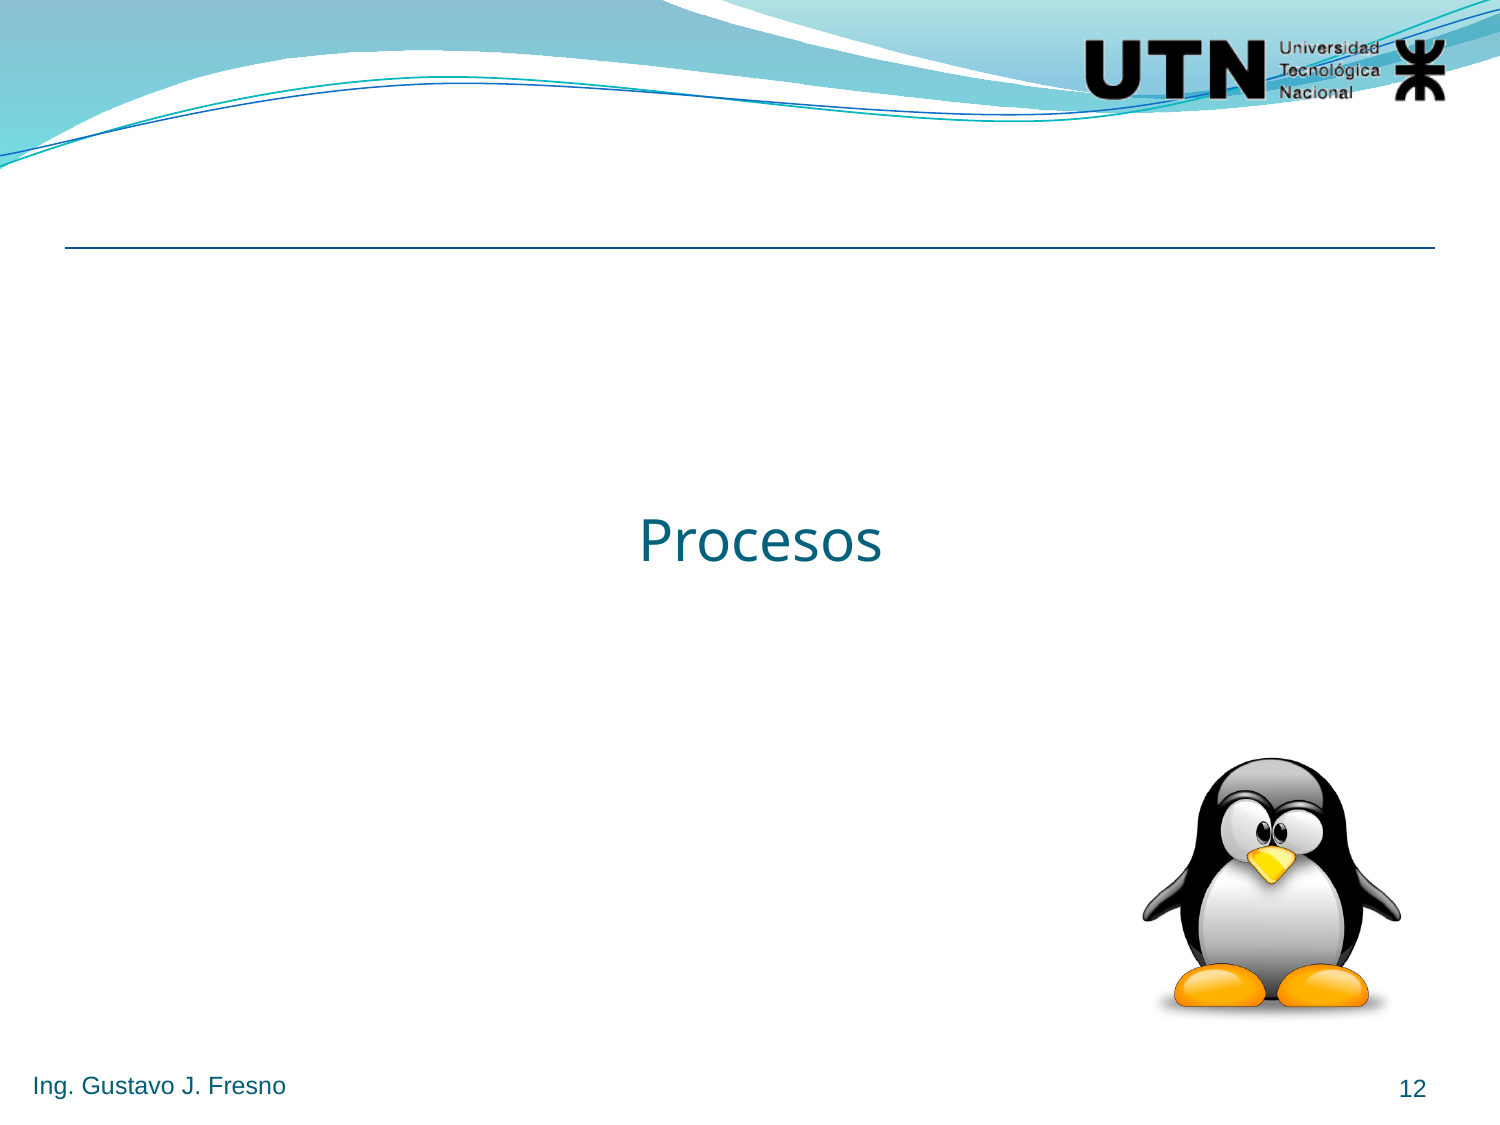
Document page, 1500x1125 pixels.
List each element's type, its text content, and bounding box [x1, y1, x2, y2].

picture [1080, 30, 1451, 110]
title Procesos [289, 385, 1233, 574]
slide_number 12 [1316, 1065, 1442, 1125]
footer Ing. Gustavo J. Fresno [17, 1061, 568, 1122]
picture [1139, 751, 1404, 1024]
